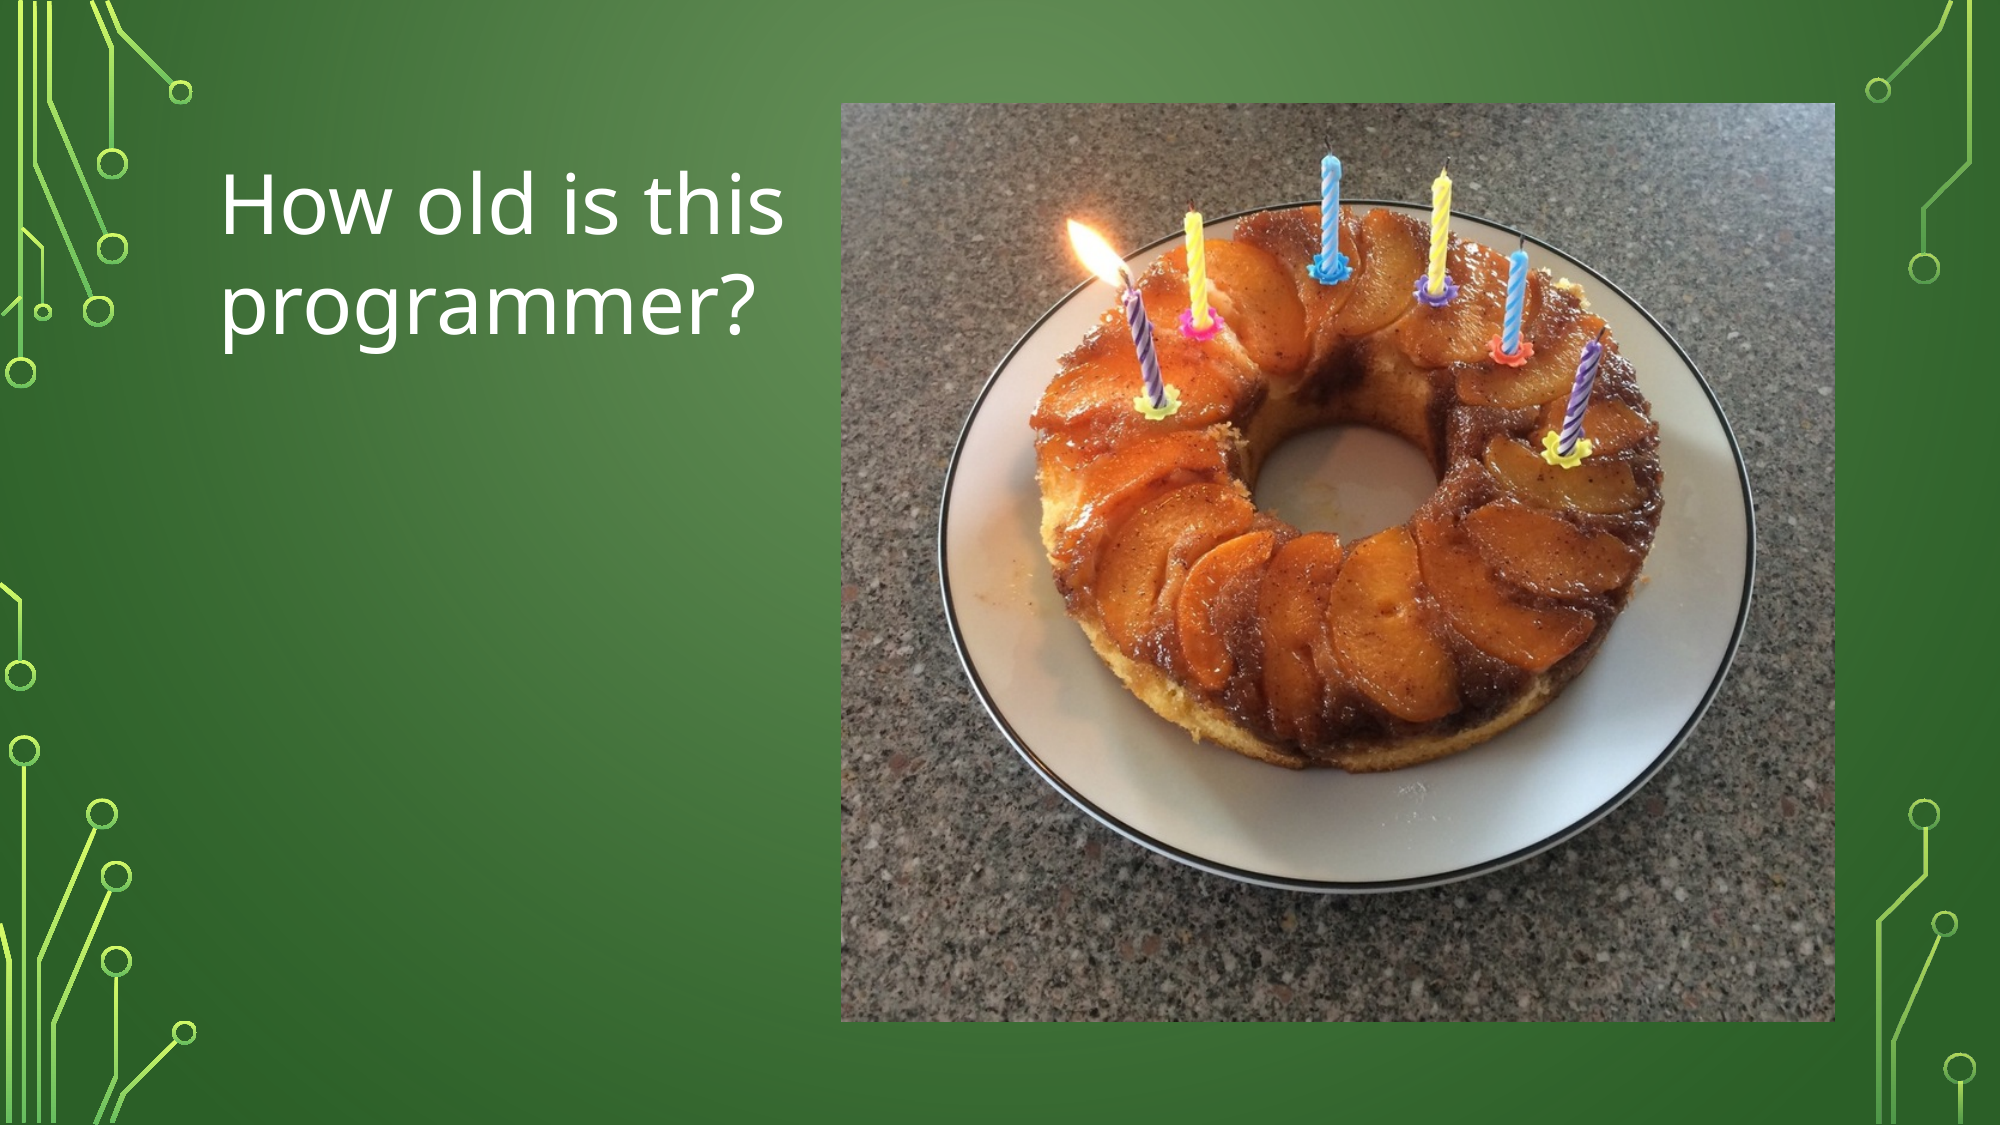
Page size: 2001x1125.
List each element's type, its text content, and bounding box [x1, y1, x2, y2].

picture [841, 103, 1835, 1022]
text_box How old is this programmer? [203, 143, 821, 359]
